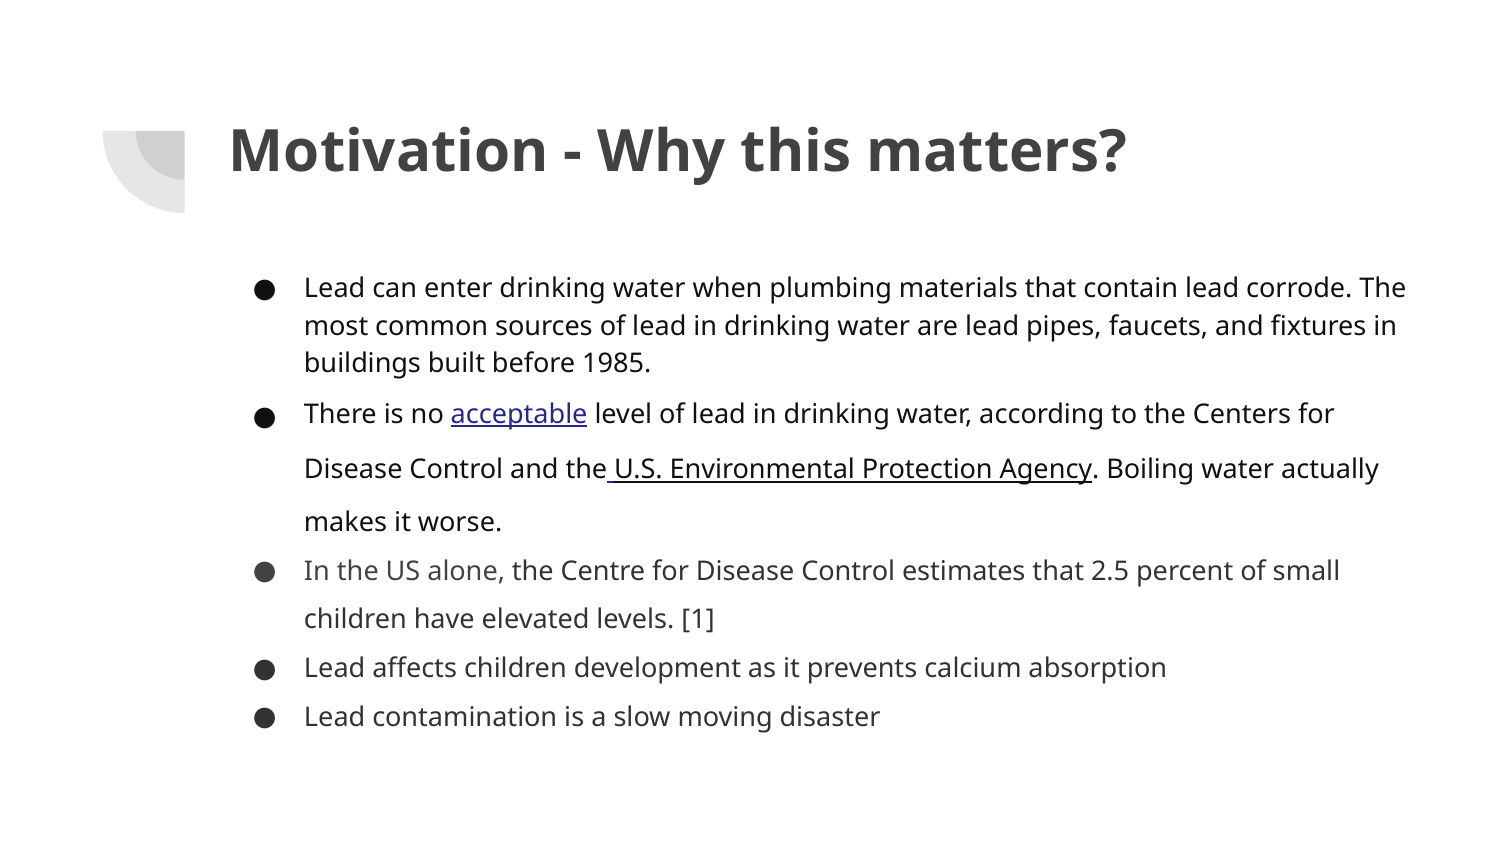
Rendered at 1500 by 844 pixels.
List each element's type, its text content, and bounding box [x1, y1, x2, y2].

title Motivation - Why this matters? [213, 98, 1368, 250]
list Lead can enter drinking water when plumbing materials that contain lead corrode. The most common sources of lead in drinking water are lead pipes, faucets, and fixtures in buildings built before 1985. There is no acceptable level of lead in drinking water, according to the Centers for Disease Control and the U.S. Environmental Protection Agency. Boiling water actually makes it worse. In the US alone, the Centre for Disease Control estimates that 2.5 percent of small children have elevated levels. [1] Lead affects children development as it prevents calcium absorption Lead contamination is a slow moving disaster [213, 250, 1432, 844]
